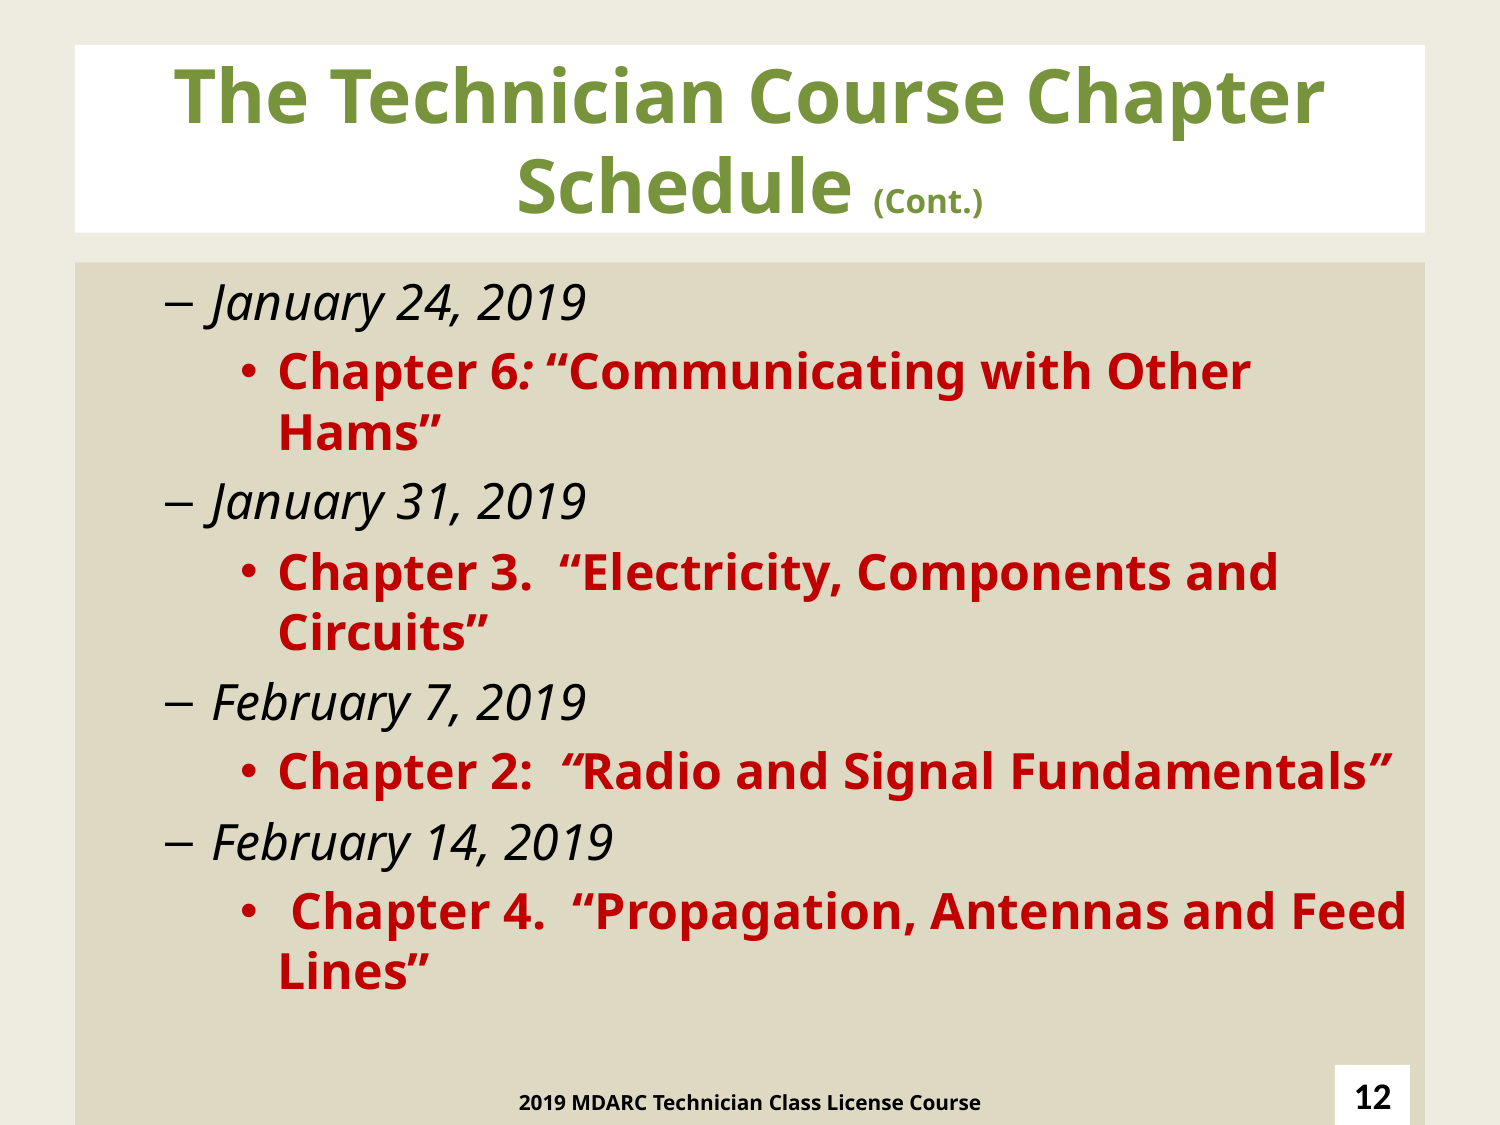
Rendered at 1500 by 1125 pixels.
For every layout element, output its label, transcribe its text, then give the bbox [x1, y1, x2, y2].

footer 2019 MDARC Technician Class License Course [450, 1080, 1050, 1125]
list January 24, 2019 Chapter 6: “Communicating with Other Hams” January 31, 2019 Chapter 3. “Electricity, Components and Circuits” February 7, 2019 Chapter 2: “Radio and Signal Fundamentals” February 14, 2019 Chapter 4. “Propagation, Antennas and Feed Lines” [75, 262, 1425, 1125]
text_box 12 [1334, 1064, 1410, 1125]
text_box The Technician Course Chapter Schedule (Cont.) [74, 45, 1425, 233]
